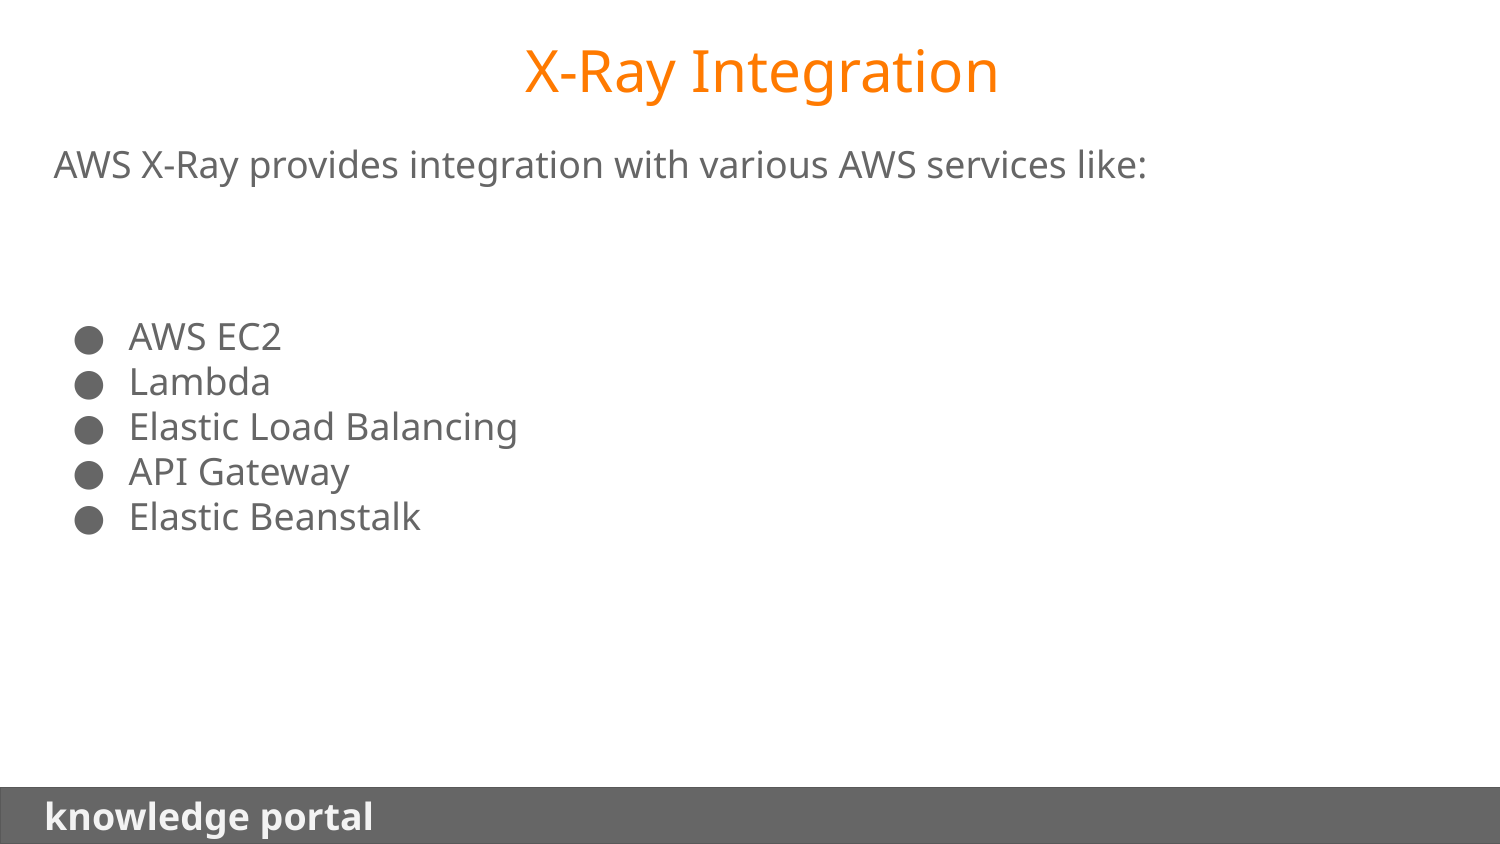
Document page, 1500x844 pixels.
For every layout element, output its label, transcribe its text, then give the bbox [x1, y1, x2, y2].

subtitle X-Ray Integration [29, 19, 1443, 139]
text_box knowledge portal [0, 787, 1500, 844]
text_box AWS X-Ray provides integration with various AWS services like: AWS EC2 Lambda Elastic Load Balancing API Gateway Elastic Beanstalk [38, 125, 1443, 258]
